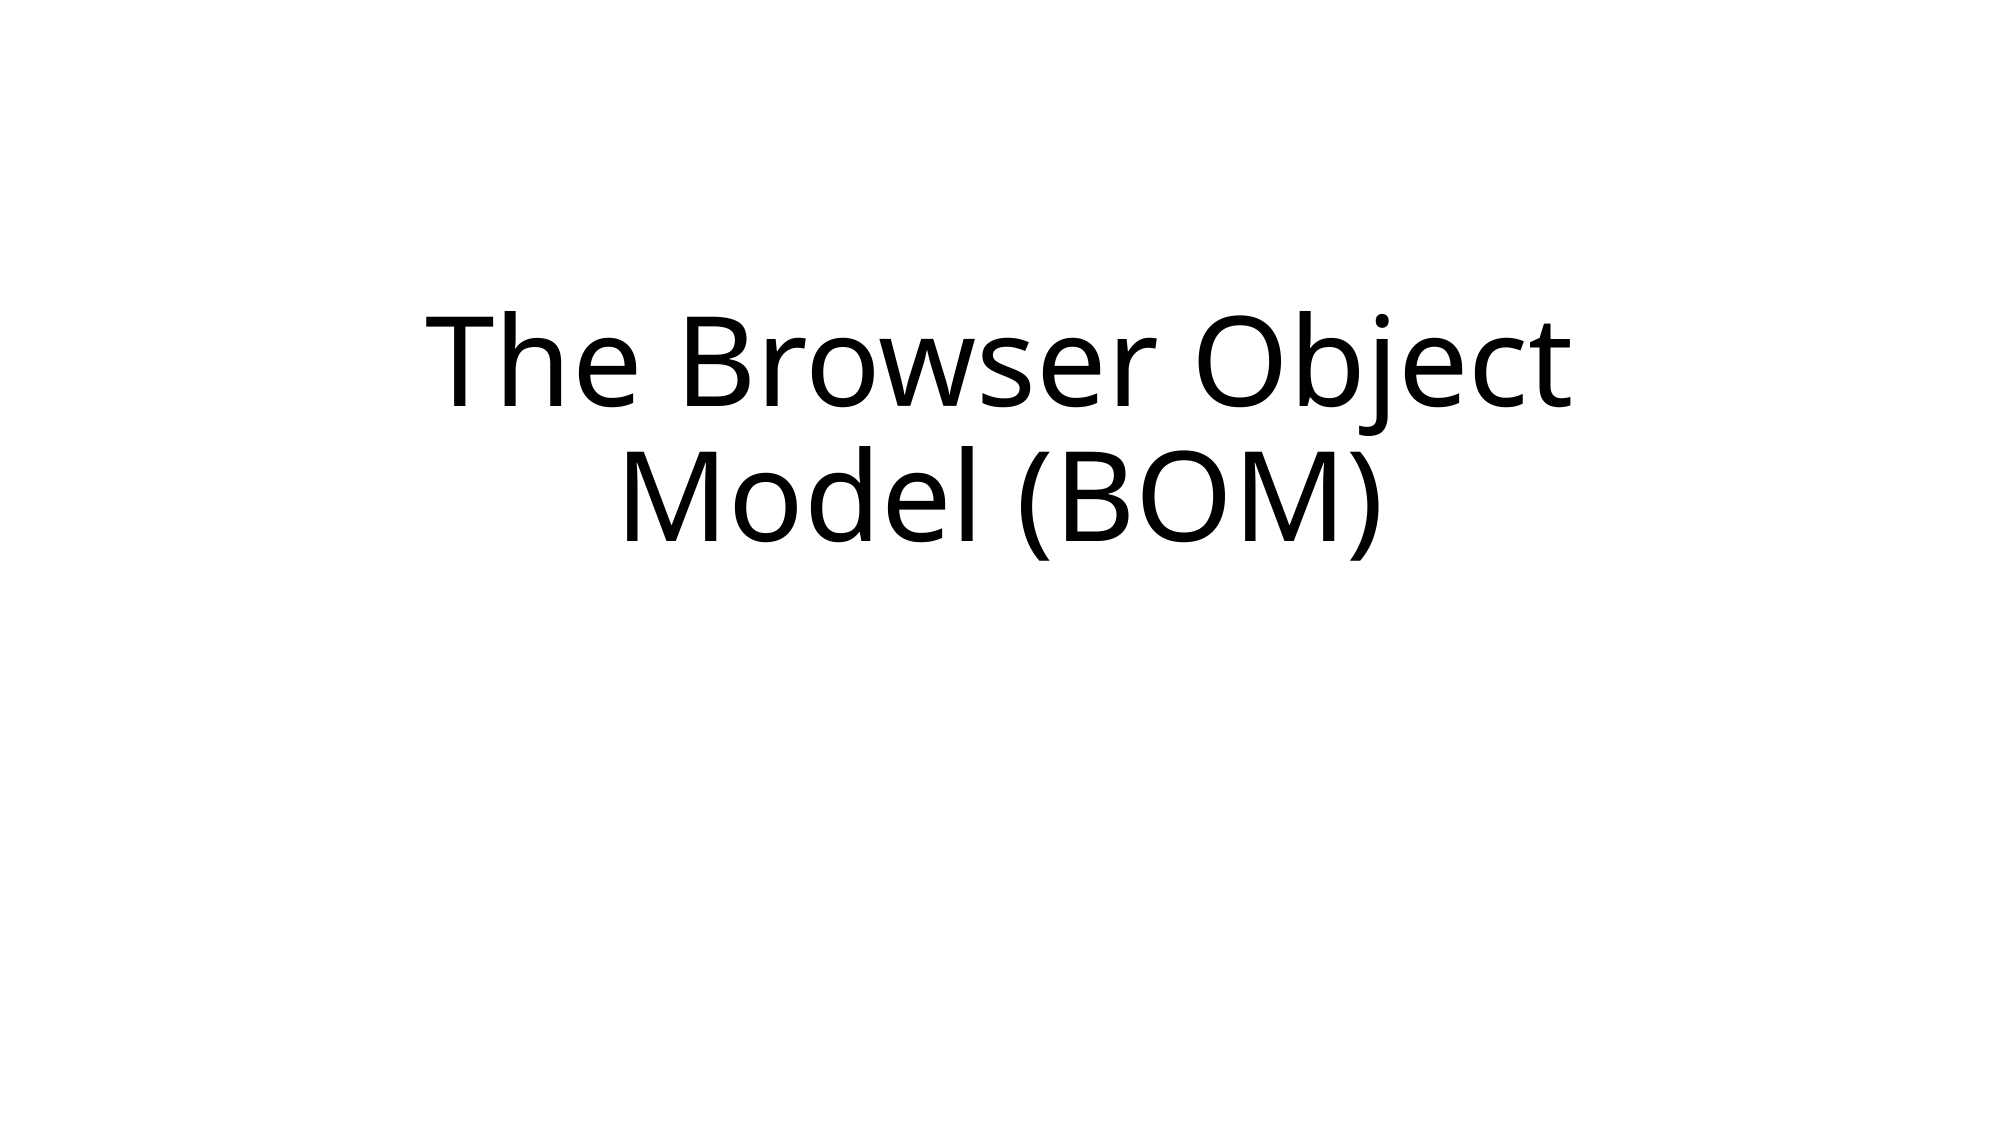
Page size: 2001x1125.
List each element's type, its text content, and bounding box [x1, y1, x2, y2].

title The Browser Object Model (BOM) [249, 184, 1750, 576]
